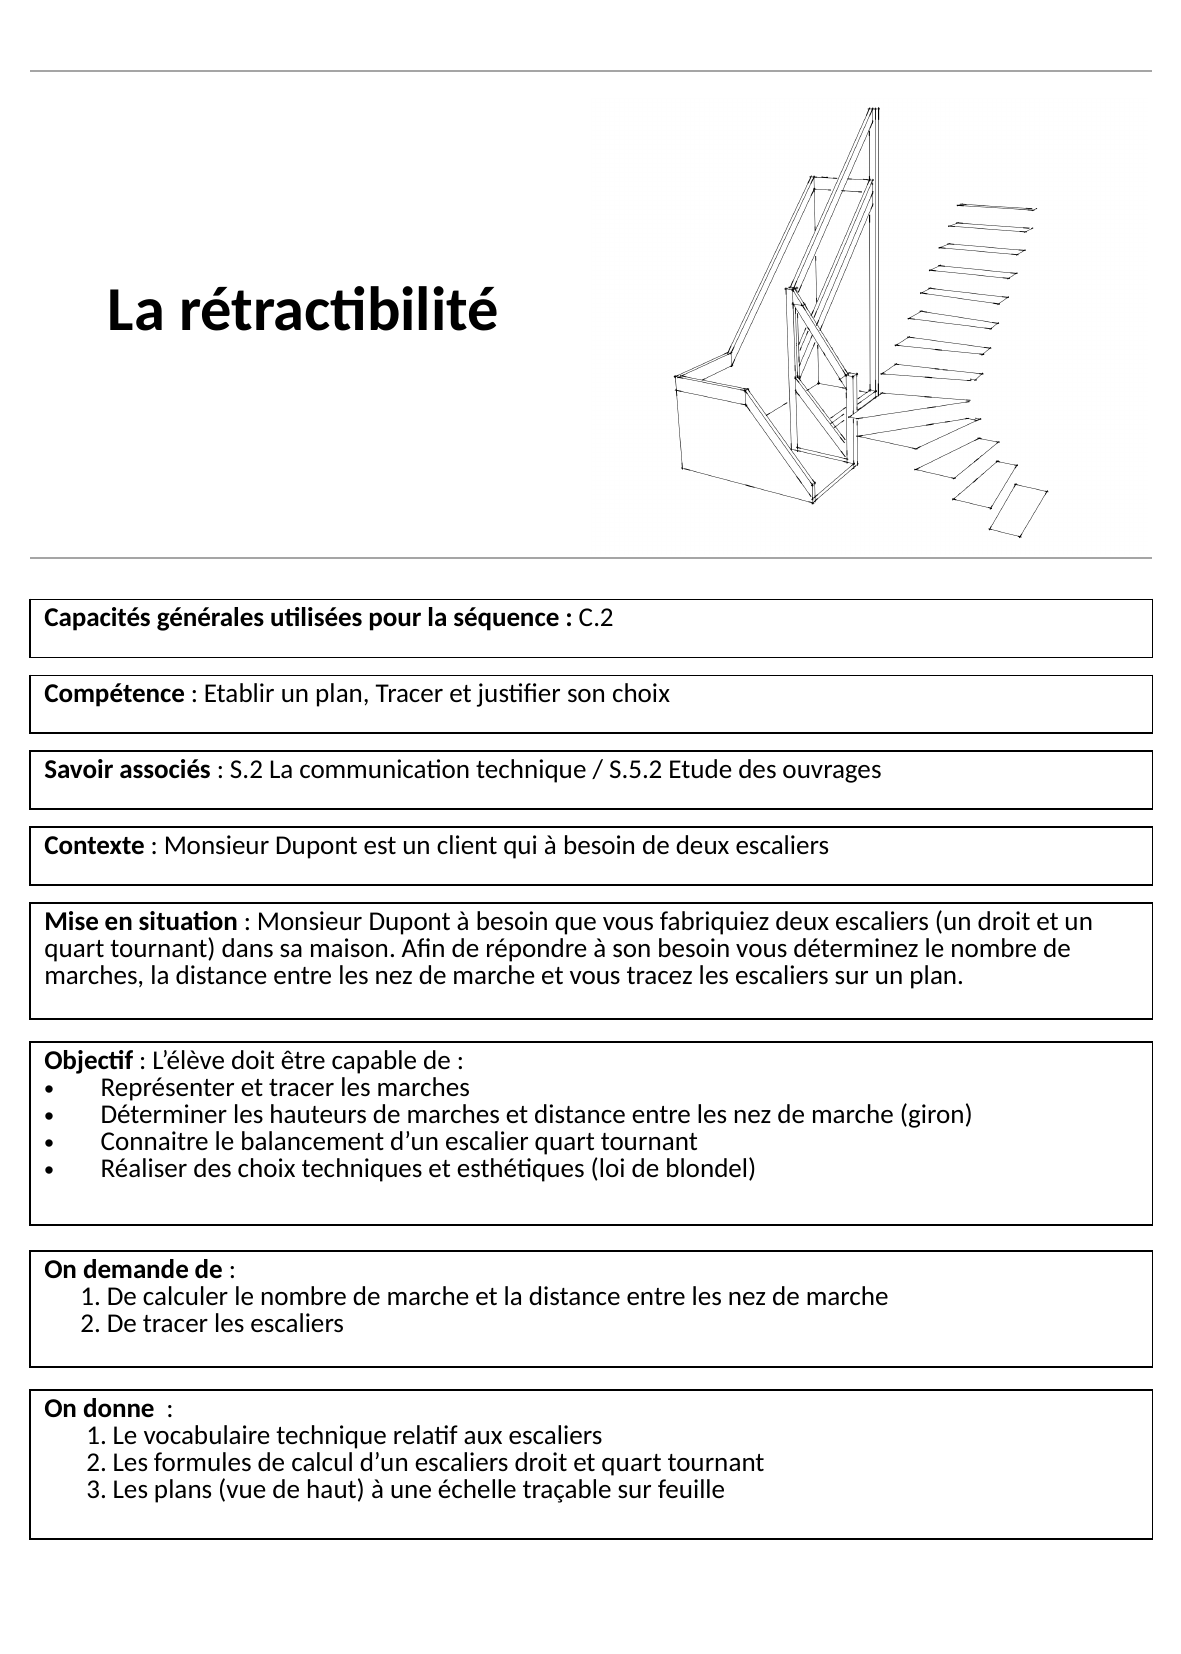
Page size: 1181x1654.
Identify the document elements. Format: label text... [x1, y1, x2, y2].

table_header Savoir associés : S.2 La communication technique / S.5.2 Etude des ouvrages [31, 752, 1152, 808]
table_header Contexte : Monsieur Dupont est un client qui à besoin de deux escaliers [31, 828, 1152, 884]
table_header Objectif : L’élève doit être capable de : Représenter et tracer les marches Déterminer les hauteurs de marches et distance entre les nez de marche (giron) Connaitre le balancement d’un escalier quart tournant Réaliser des choix techniques et esthétiques (loi de blondel) [31, 1043, 1152, 1224]
table_header Capacités générales utilisées pour la séquence : C.2 [31, 600, 1152, 657]
table_header On demande de : 1. De calculer le nombre de marche et la distance entre les nez de marche 2. De tracer les escaliers [31, 1252, 1152, 1366]
table_header Compétence : Etablir un plan, Tracer et justifier son choix [31, 676, 1152, 732]
table_header Mise en situation : Monsieur Dupont à besoin que vous fabriquiez deux escaliers (un droit et un quart tournant) dans sa maison. Afin de répondre à son besoin vous déterminez le nombre de marches, la distance entre les nez de marche et vous tracez les escaliers sur un plan. [31, 904, 1152, 1018]
table_header [591, 72, 1152, 557]
table_header La rétractibilité [30, 72, 591, 557]
picture [591, 98, 1148, 555]
table_header On donne : 1. Le vocabulaire technique relatif aux escaliers 2. Les formules de calcul d’un escaliers droit et quart tournant 3. Les plans (vue de haut) à une échelle traçable sur feuille [31, 1391, 1152, 1538]
